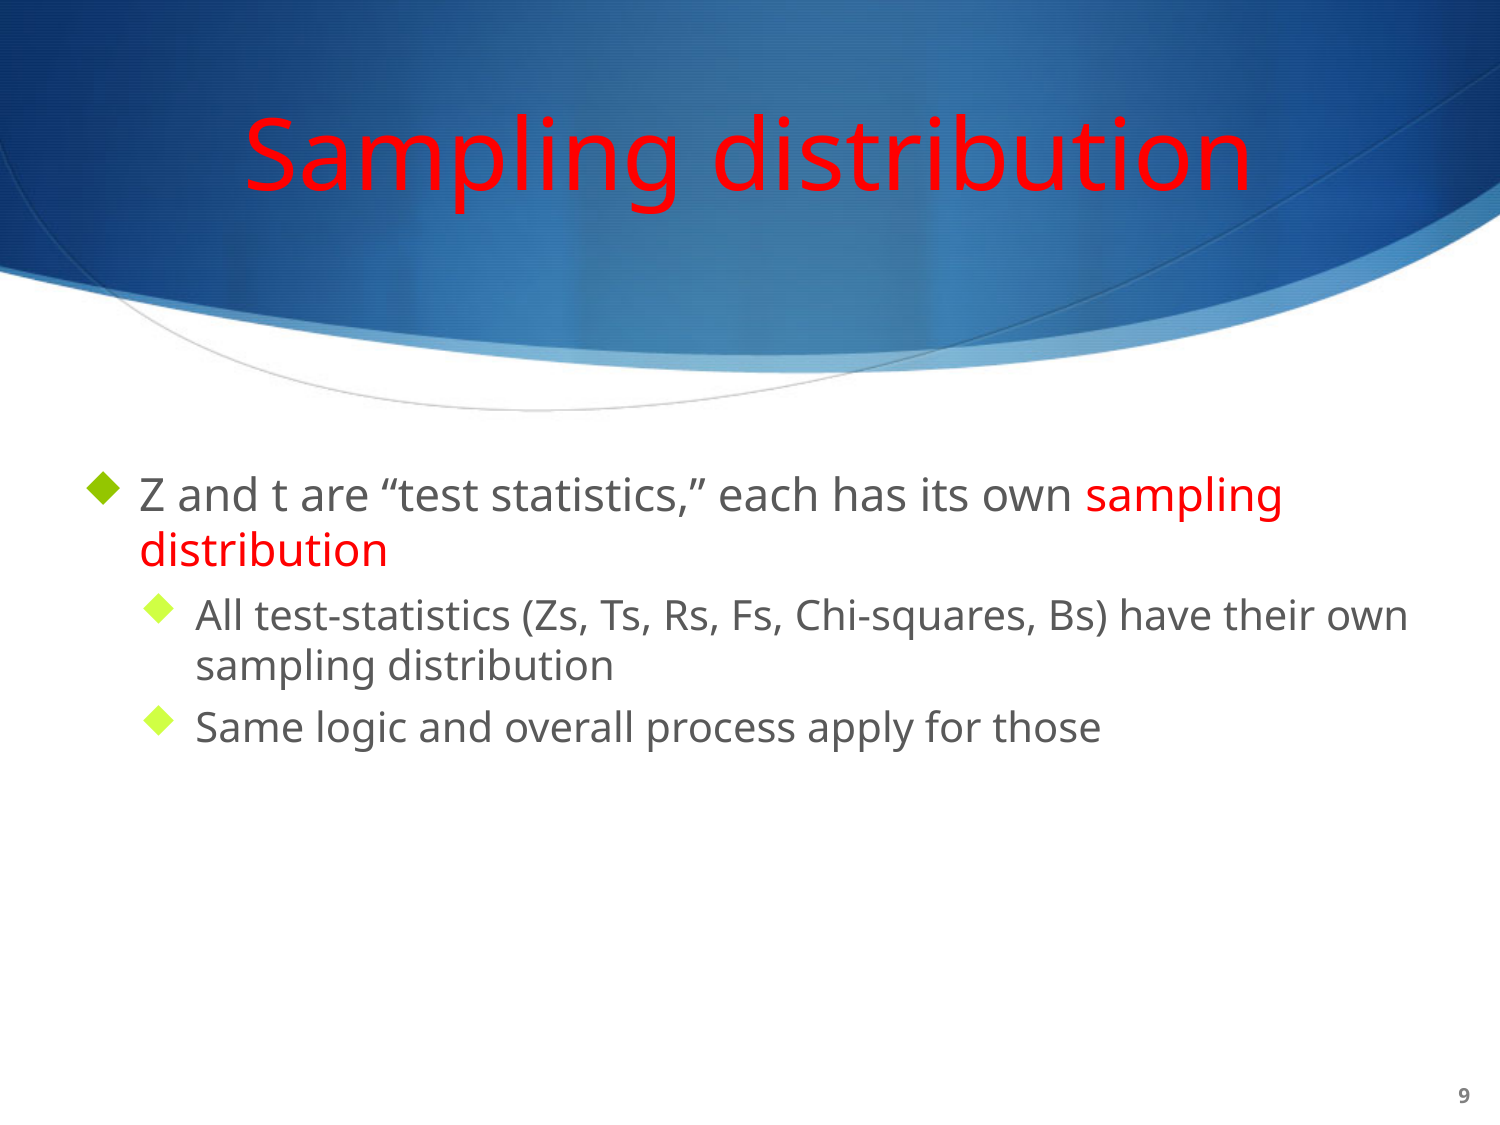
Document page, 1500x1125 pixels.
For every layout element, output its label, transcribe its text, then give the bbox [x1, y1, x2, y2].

slide_number 9 [1420, 1067, 1500, 1125]
picture [0, 0, 1500, 1125]
title Sampling distribution [75, 56, 1425, 245]
list Z and t are “test statistics,” each has its own sampling distribution All test-statistics (Zs, Ts, Rs, Fs, Chi-squares, Bs) have their own sampling distribution Same logic and overall process apply for those [67, 458, 1493, 1125]
